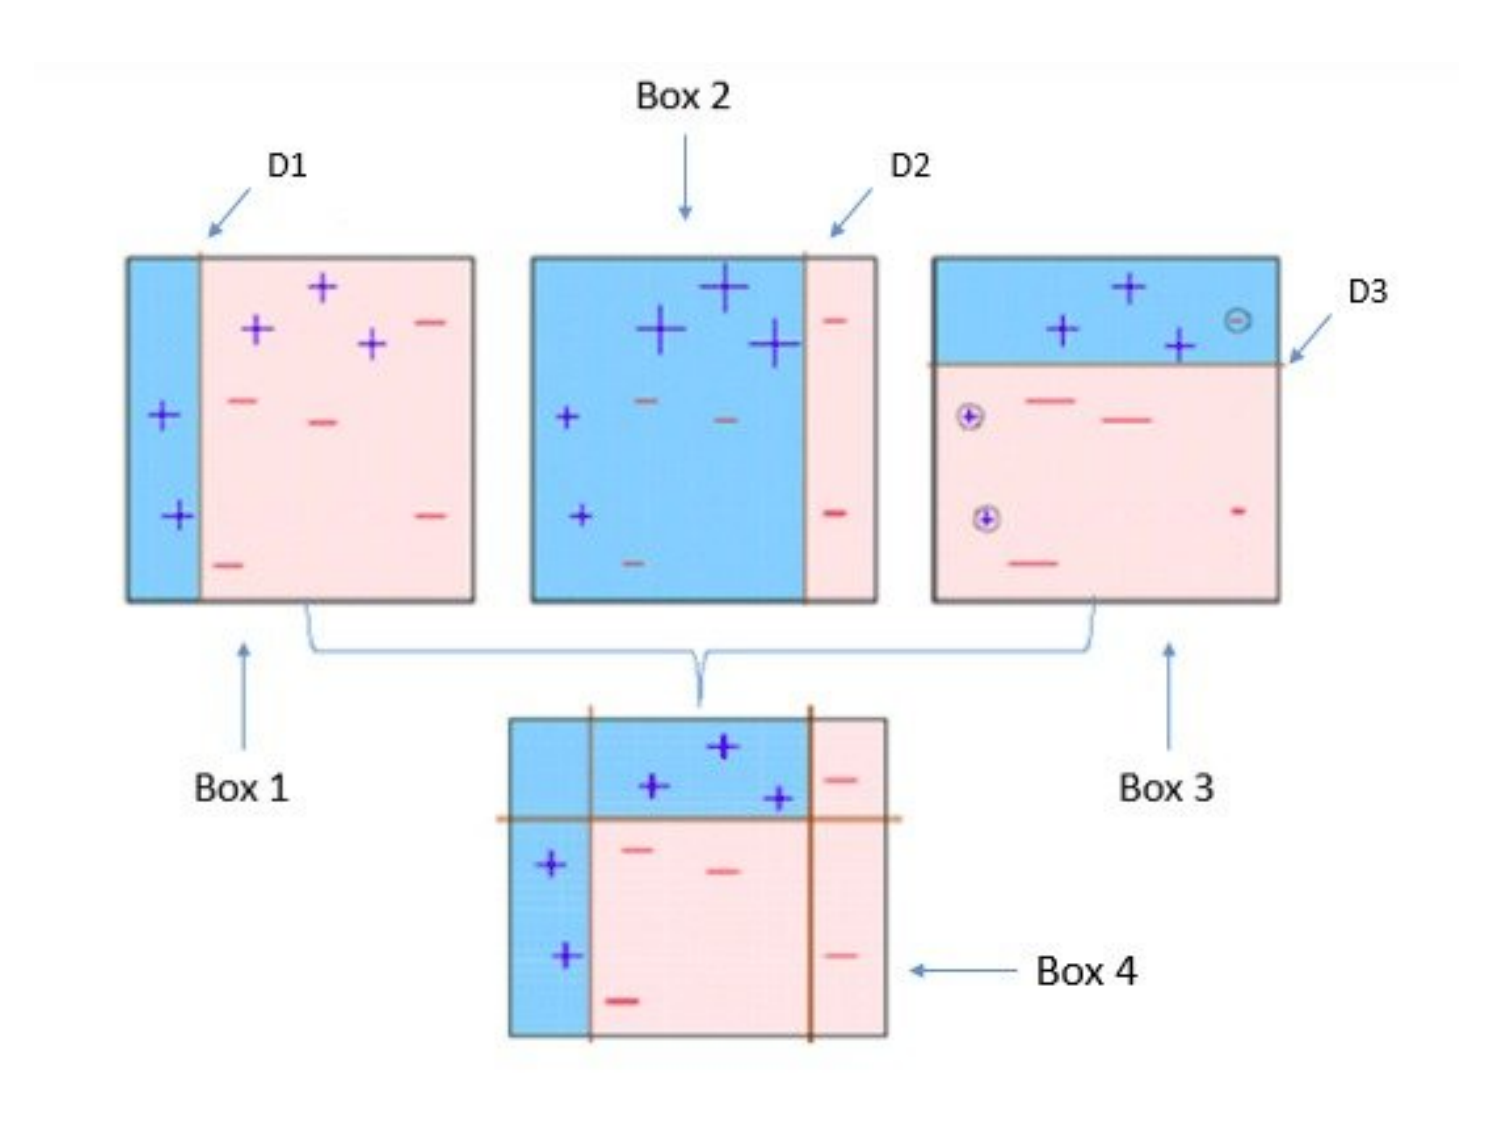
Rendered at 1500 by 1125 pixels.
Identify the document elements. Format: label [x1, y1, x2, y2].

picture [33, 62, 1459, 1076]
